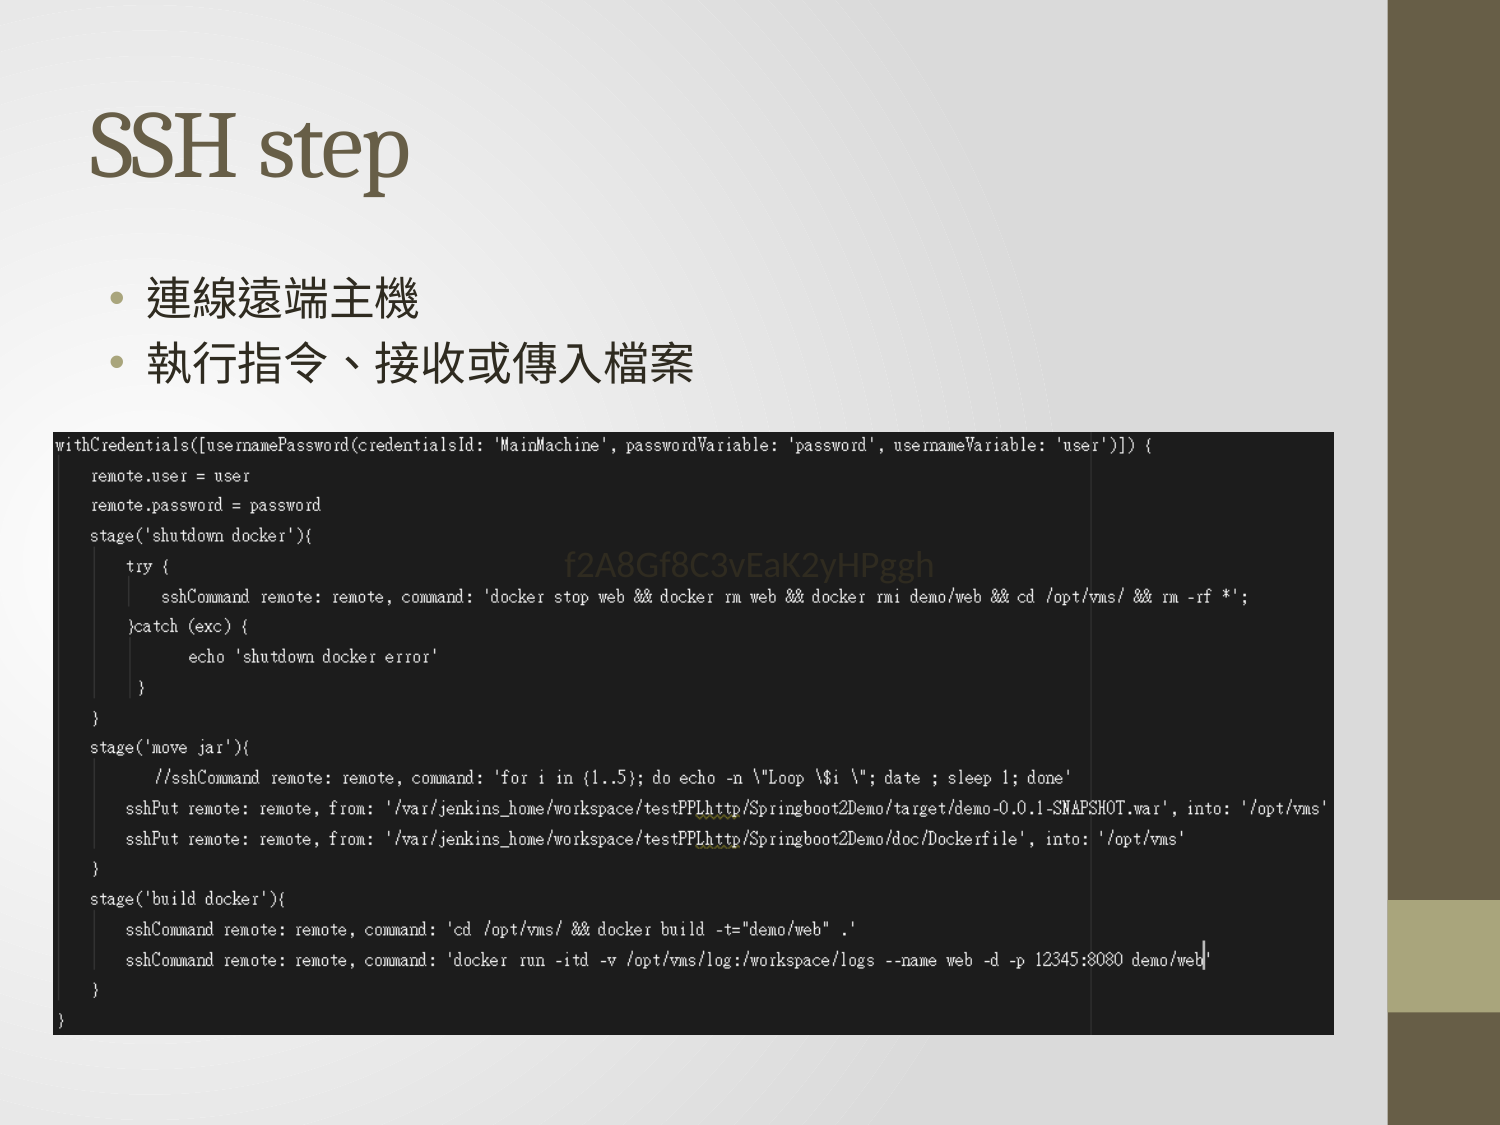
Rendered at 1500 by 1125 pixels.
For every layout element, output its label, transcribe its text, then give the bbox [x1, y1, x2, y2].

picture [52, 432, 1334, 1036]
title SSH step [75, 45, 1325, 233]
list 連線遠端主機 執行指令、接收或傳入檔案 [75, 1043, 1325, 1050]
list 連線遠端主機 執行指令、接收或傳入檔案 [75, 262, 1325, 425]
